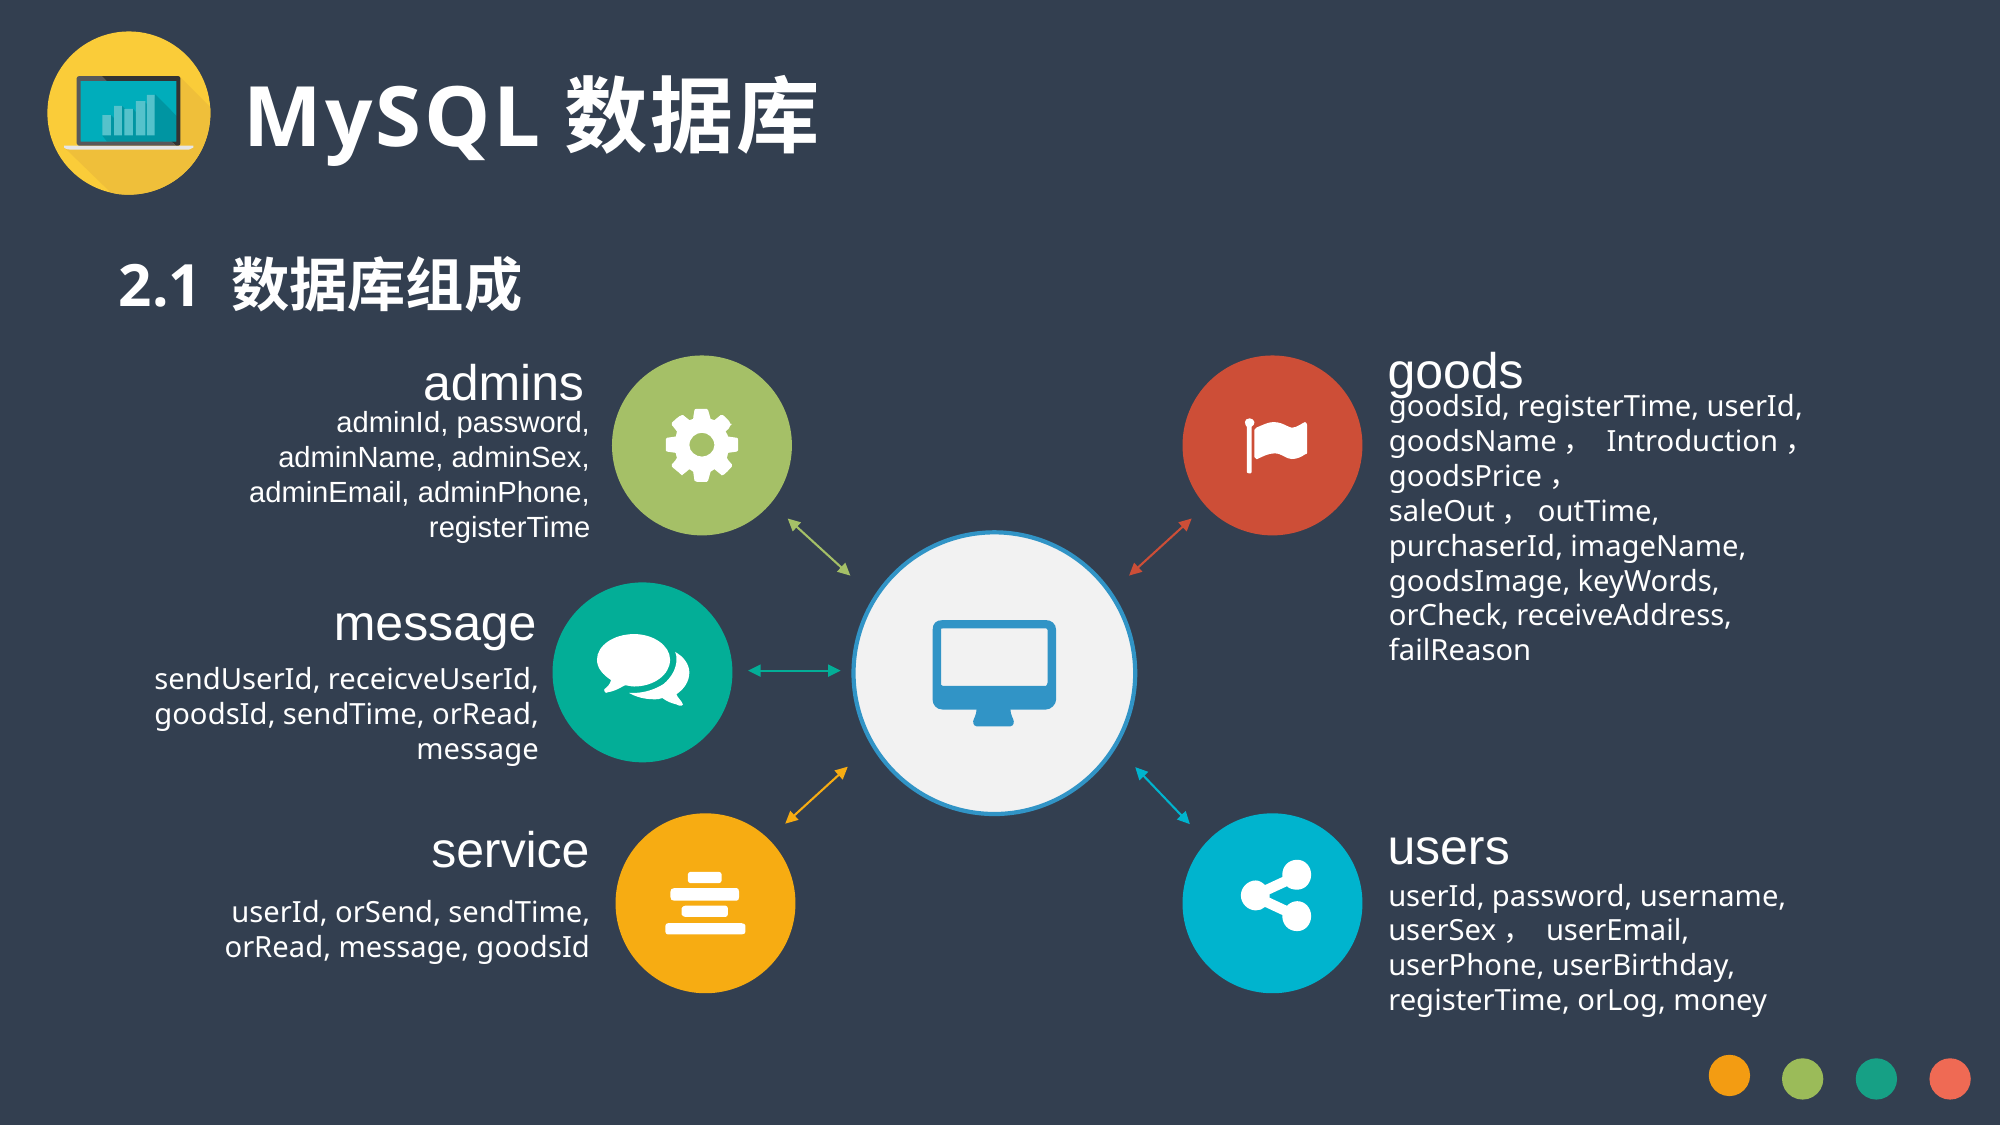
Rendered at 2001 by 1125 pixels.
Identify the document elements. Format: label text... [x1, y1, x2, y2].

text_box [1707, 1053, 1752, 1098]
text_box [665, 408, 739, 482]
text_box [164, 350, 591, 527]
text_box [1182, 355, 1363, 536]
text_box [164, 816, 591, 964]
text_box MySQL数据库 [243, 63, 1096, 145]
text_box [1135, 767, 1190, 825]
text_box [112, 589, 539, 767]
text_box [596, 634, 671, 693]
text_box [787, 518, 851, 576]
text_box [1129, 518, 1192, 576]
text_box [785, 766, 848, 824]
text_box [1182, 813, 1363, 994]
text_box [1254, 422, 1308, 460]
text_box [687, 871, 722, 884]
text_box [629, 651, 690, 706]
text_box [1854, 1057, 1899, 1101]
text_box [1928, 1057, 1972, 1101]
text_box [1386, 813, 1815, 1018]
text_box [748, 664, 841, 677]
text_box [670, 888, 740, 901]
text_box [1780, 1057, 1825, 1101]
text_box [1240, 859, 1312, 932]
text_box [611, 355, 792, 536]
text_box [665, 923, 746, 935]
text_box [615, 813, 796, 994]
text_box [1386, 338, 1815, 651]
text_box [681, 905, 728, 917]
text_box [47, 31, 211, 195]
text_box [932, 620, 1057, 727]
text_box 2.1 数据库组成 [119, 247, 523, 326]
text_box [552, 582, 733, 763]
text_box [853, 532, 1136, 815]
text_box [1244, 418, 1255, 474]
